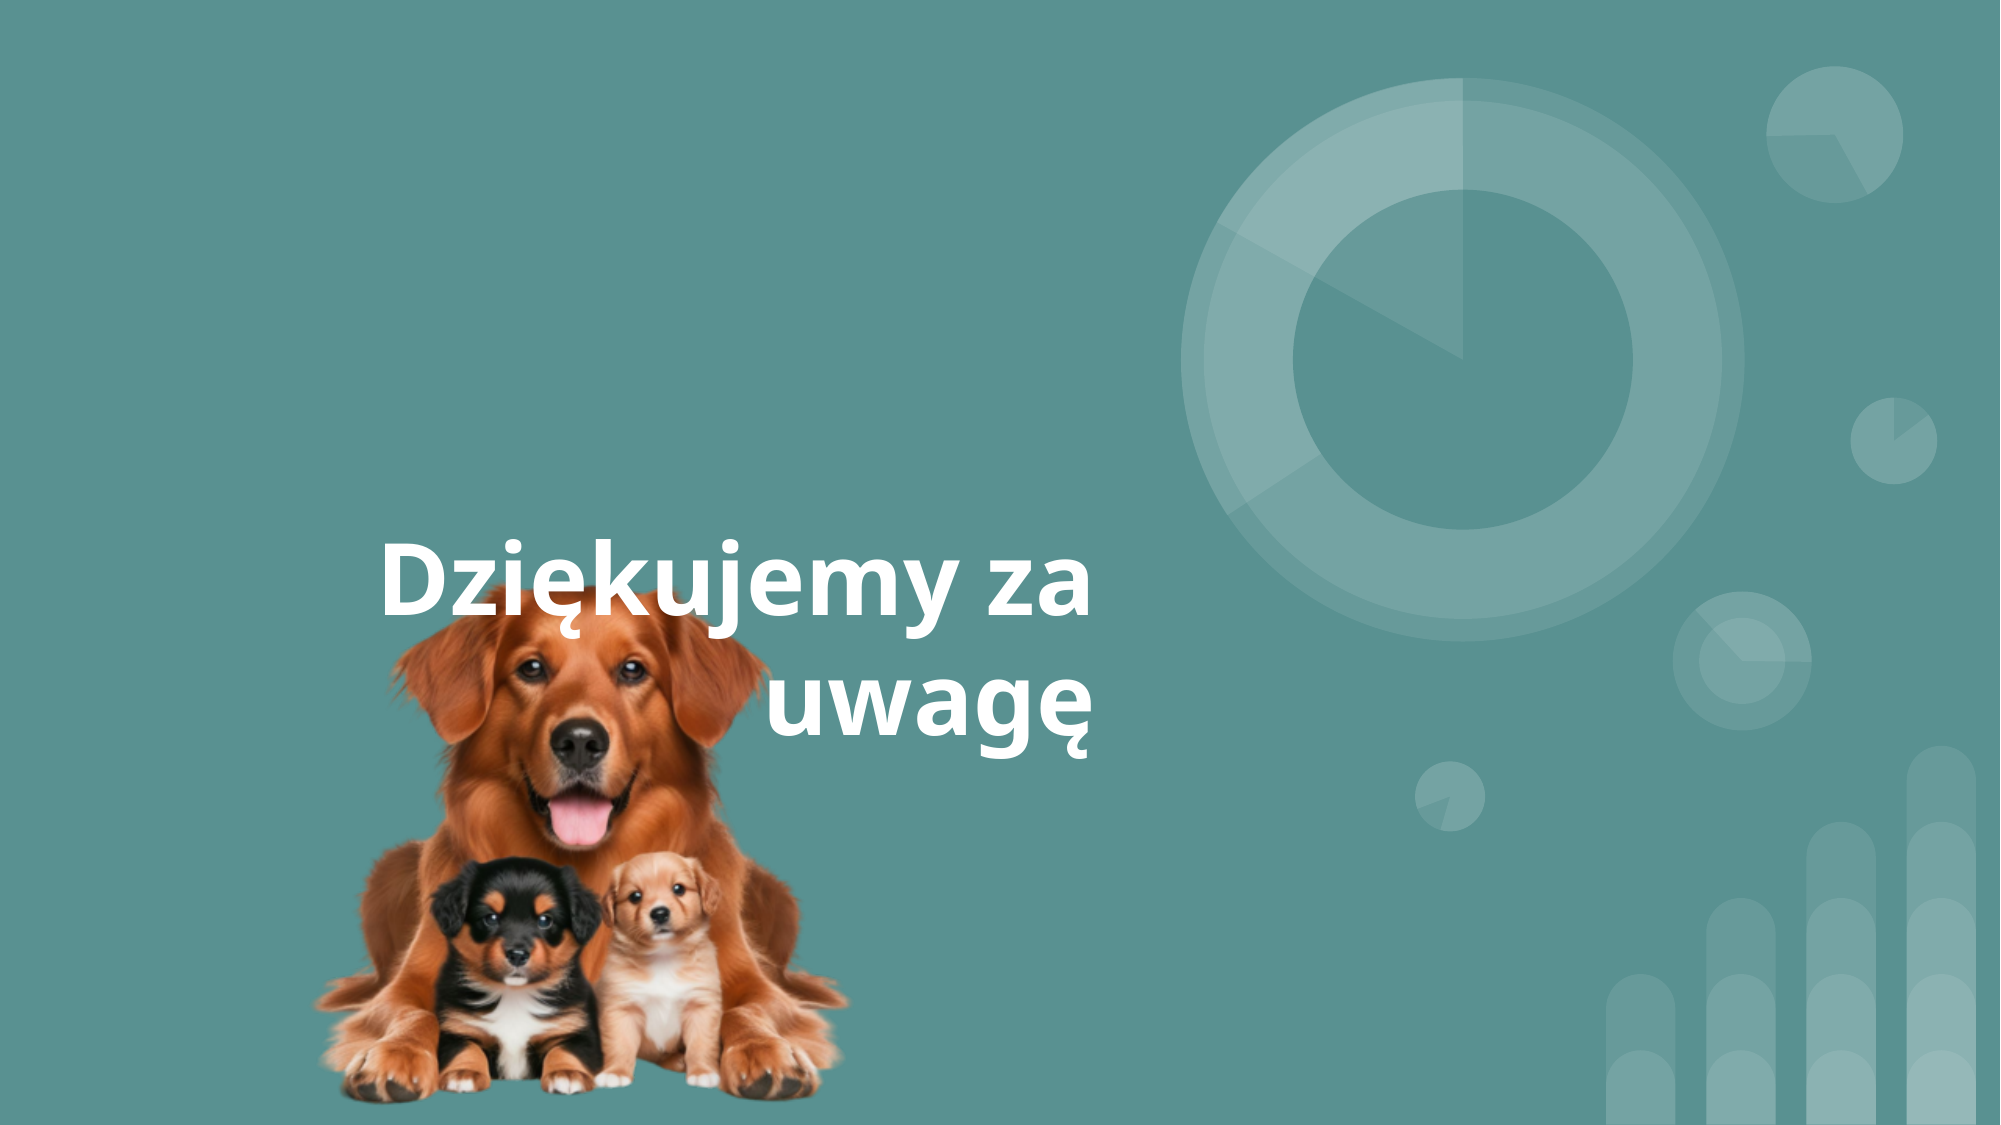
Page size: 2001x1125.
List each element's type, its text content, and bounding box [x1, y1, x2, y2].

picture [300, 562, 864, 1125]
title Dziękujemy za uwagę [180, 352, 1111, 763]
